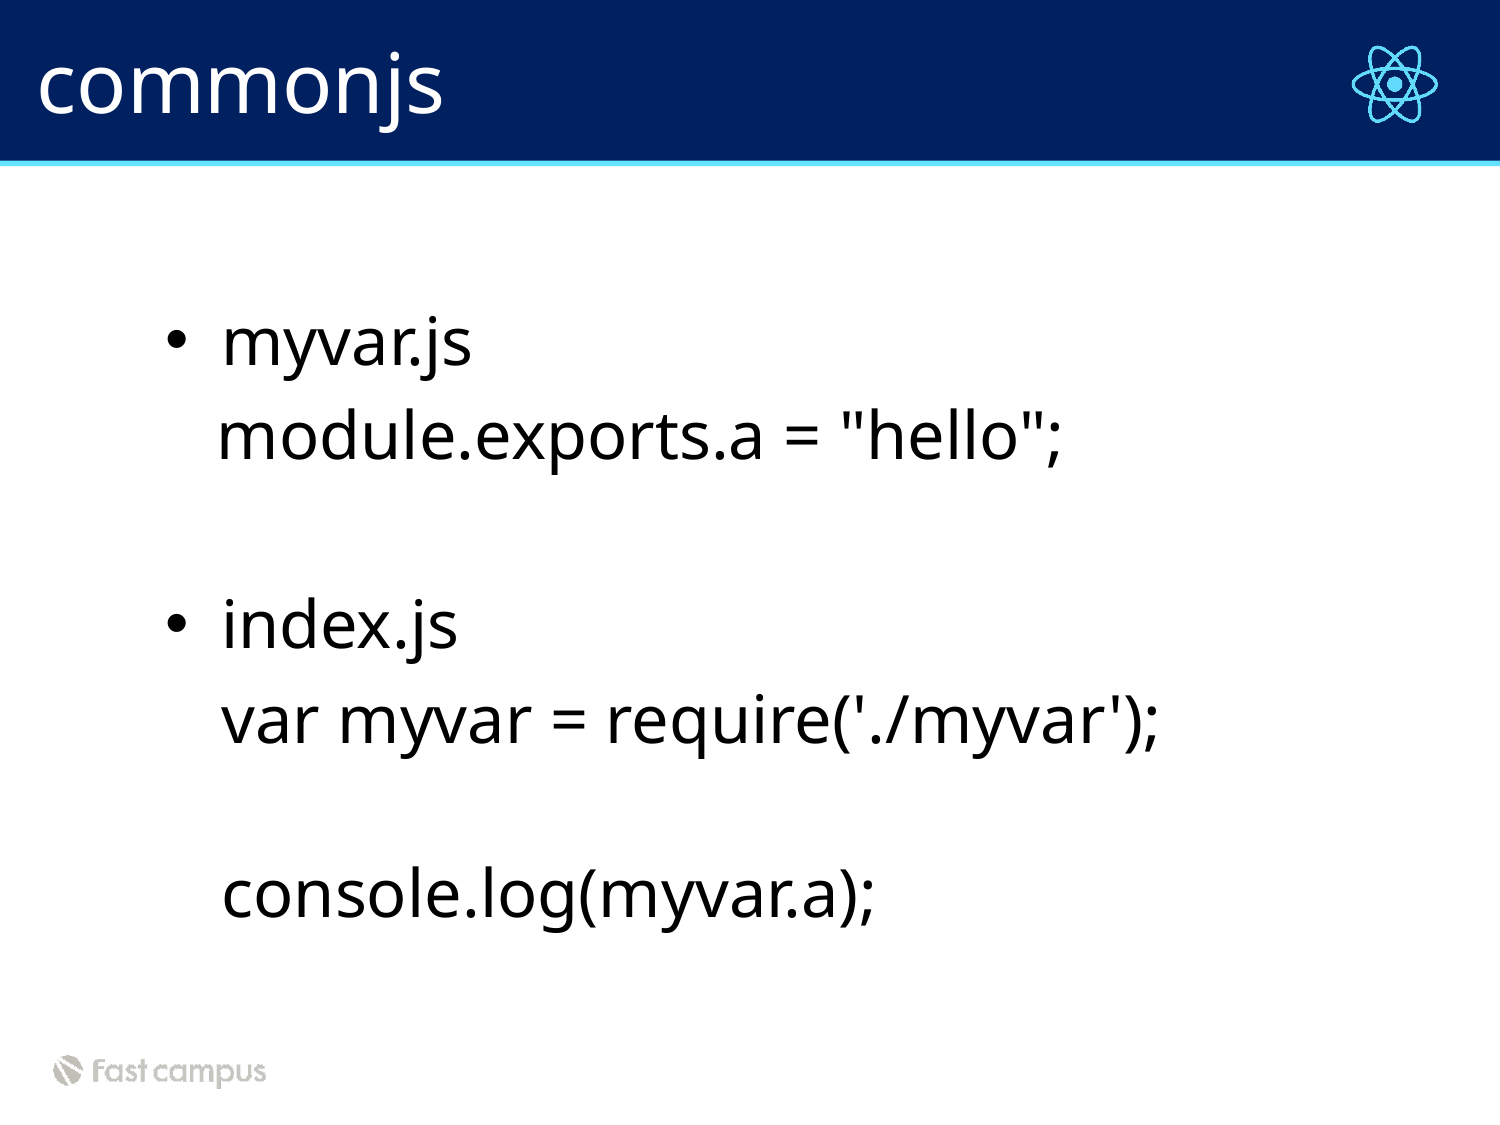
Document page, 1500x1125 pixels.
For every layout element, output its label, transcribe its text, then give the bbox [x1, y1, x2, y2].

picture [53, 1046, 266, 1094]
list myvar.js module.exports.a = "hello"; index.js var myvar = require('./myvar'); console.log(myvar.a); [157, 290, 1343, 953]
title commonjs [28, 0, 1380, 175]
picture [1380, 36, 1444, 135]
